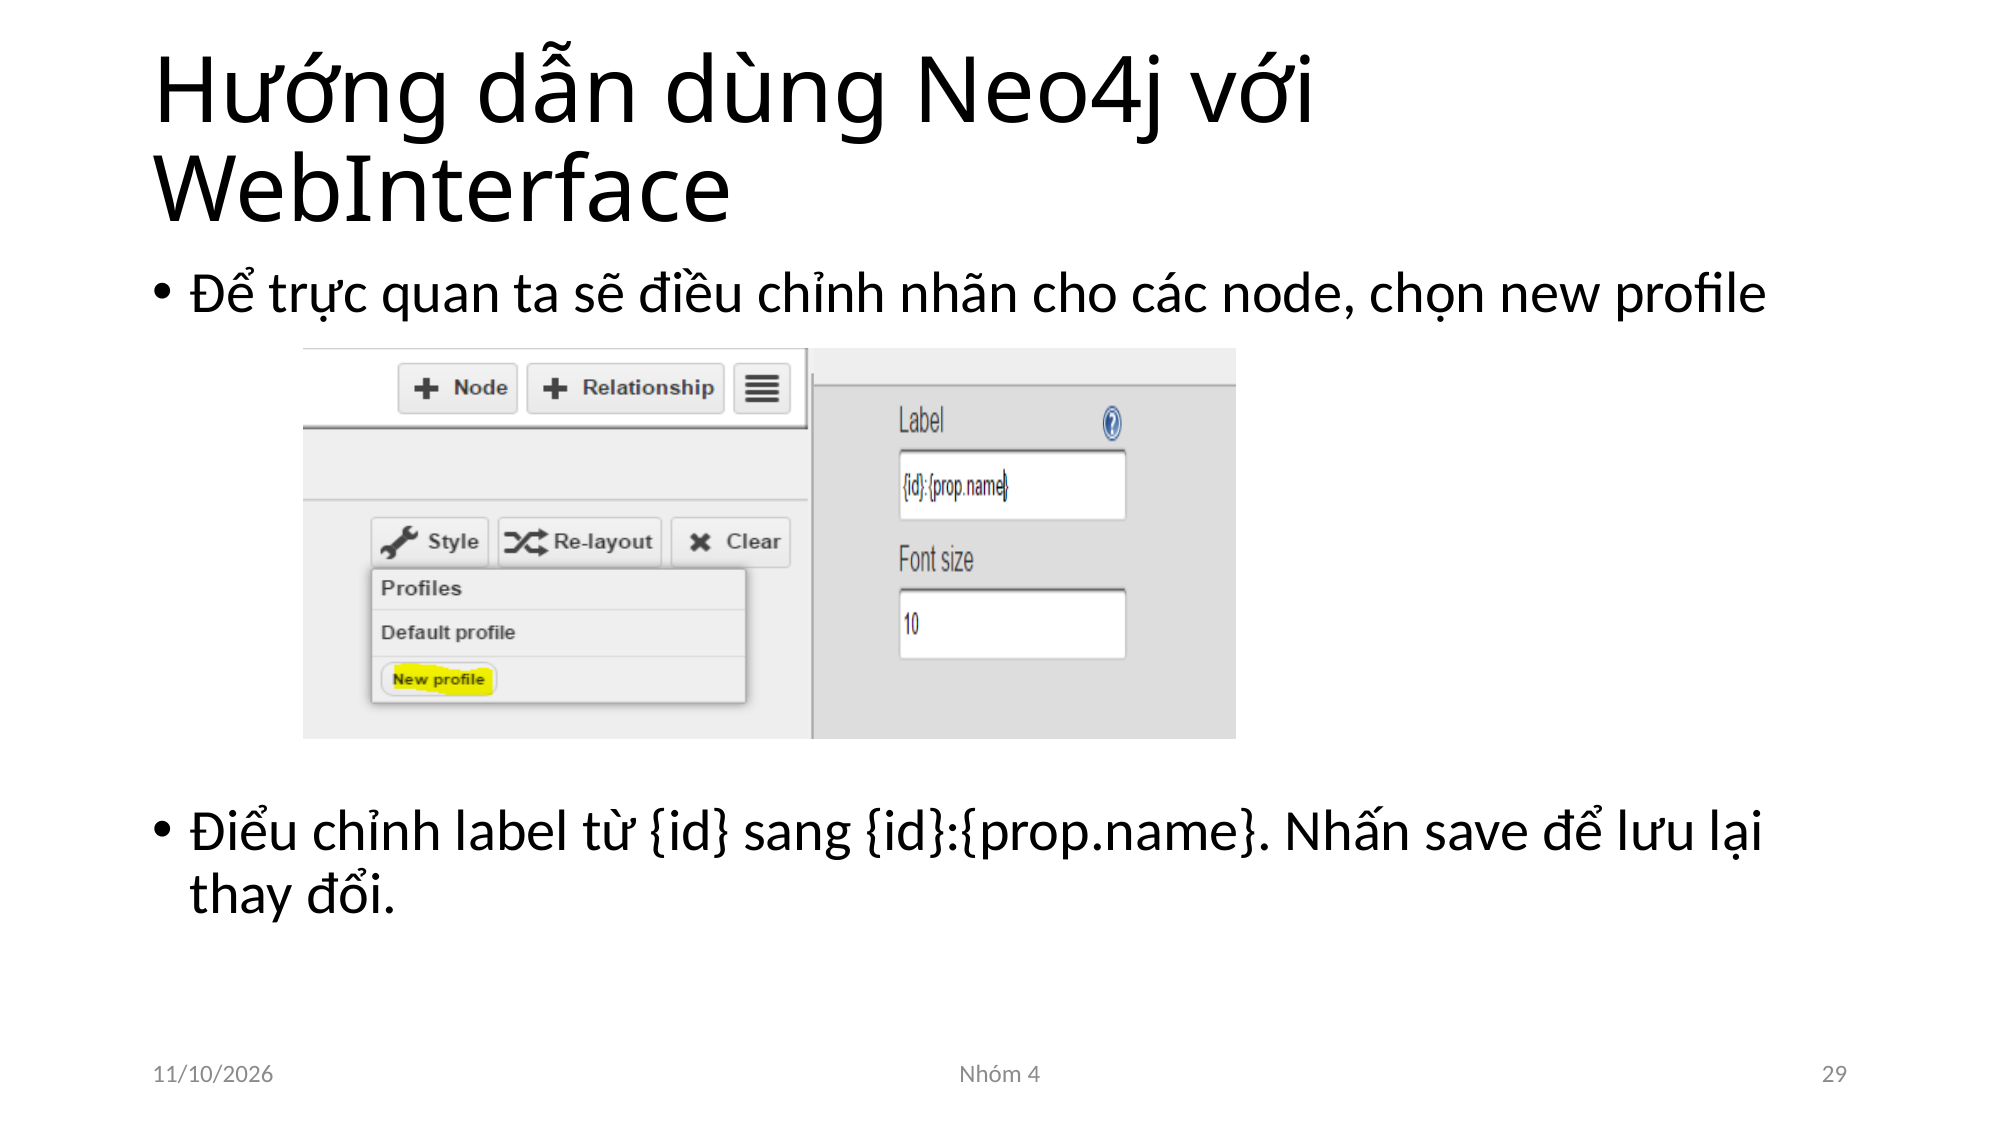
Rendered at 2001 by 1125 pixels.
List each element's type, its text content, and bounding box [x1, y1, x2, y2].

footer Nhóm 4 [662, 1042, 1338, 1103]
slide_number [137, 1042, 588, 1103]
title Hướng dẫn dùng Neo4j với WebInterface [137, 59, 1863, 225]
list Để trực quan ta sẽ điều chỉnh nhãn cho các node, chọn new profile Điểu chỉnh label từ {id} sang {id}:{prop.name}. Nhấn save để lưu lại thay đổi. [137, 254, 1863, 1014]
slide_number 29 [1412, 1042, 1863, 1103]
picture [303, 348, 1236, 739]
